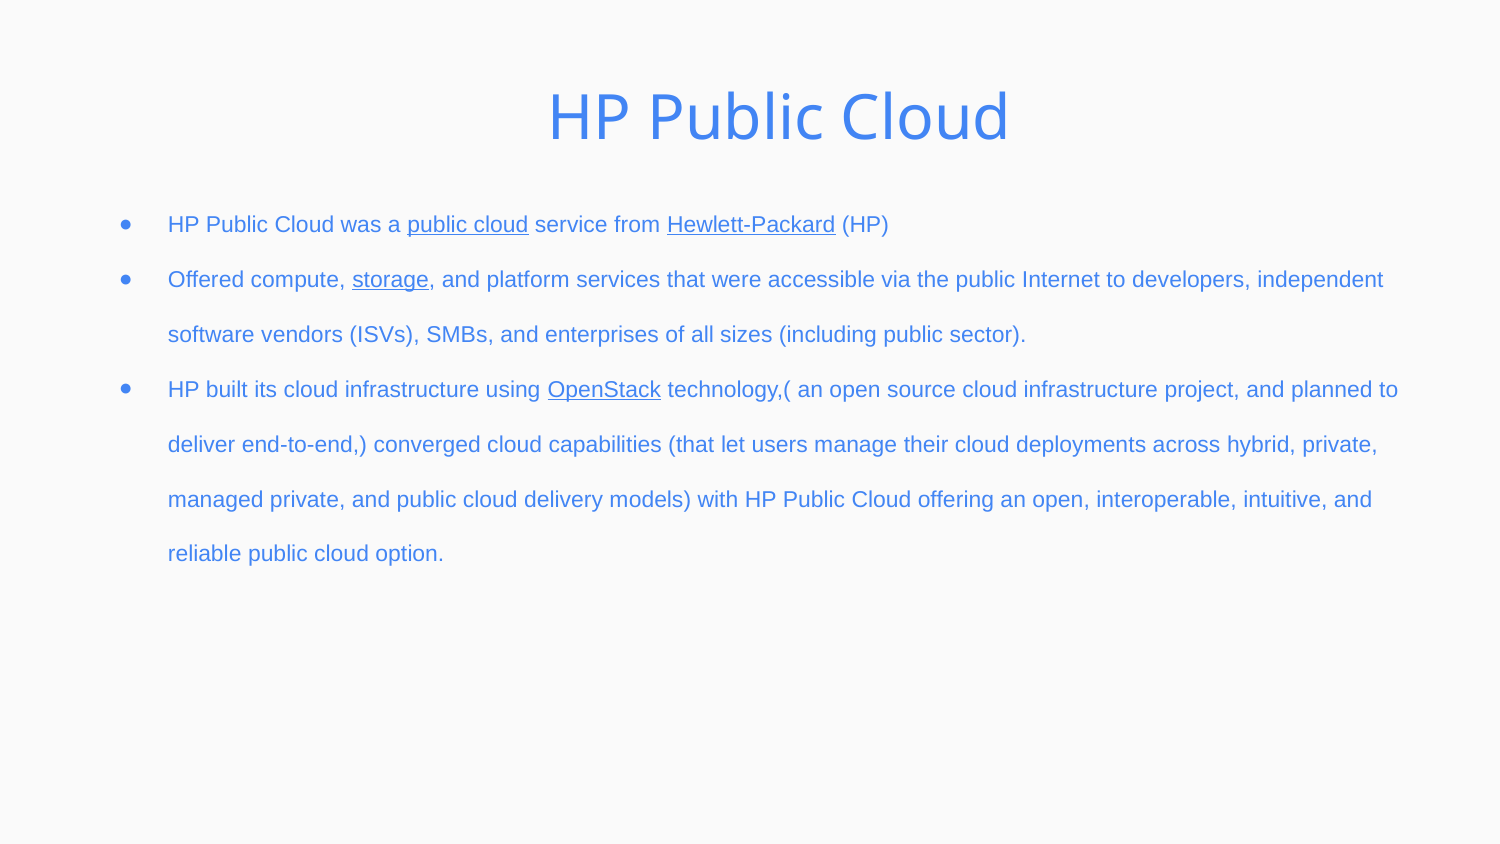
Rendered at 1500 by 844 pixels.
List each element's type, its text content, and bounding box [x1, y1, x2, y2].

list HP Public Cloud was a public cloud service from Hewlett-Packard (HP) Offered compute, storage, and platform services that were accessible via the public Internet to developers, independent software vendors (ISVs), SMBs, and enterprises of all sizes (including public sector). HP built its cloud infrastructure using OpenStack technology,( an open source cloud infrastructure project, and planned to deliver end-to-end,) converged cloud capabilities (that let users manage their cloud deployments across hybrid, private, managed private, and public cloud delivery models) with HP Public Cloud offering an open, interoperable, intuitive, and reliable public cloud option. [78, 167, 1427, 756]
title HP Public Cloud [132, 51, 1427, 167]
